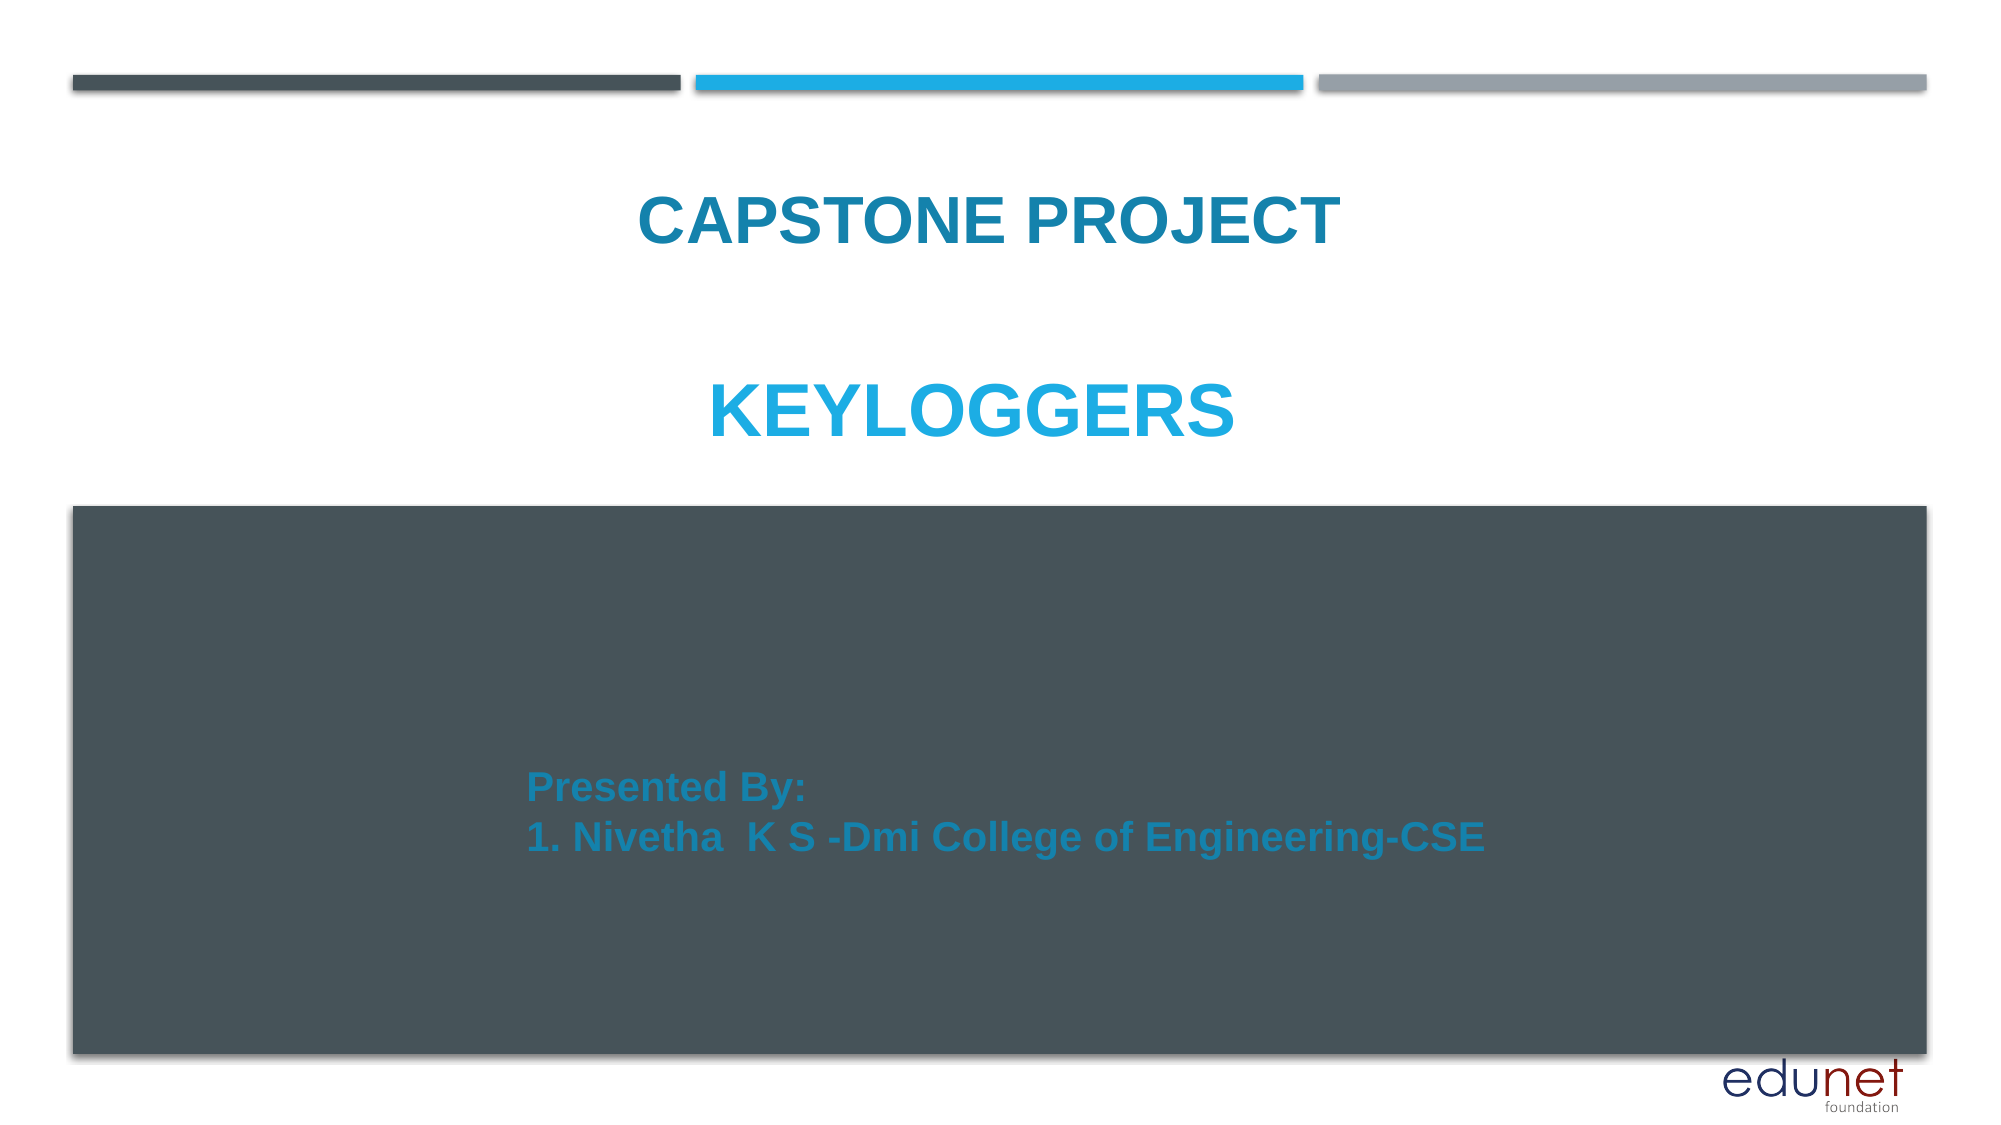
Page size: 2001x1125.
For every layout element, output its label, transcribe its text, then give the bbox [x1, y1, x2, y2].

text_box Presented By: 1. Nivetha K S -Dmi College of Engineering-CSE [511, 752, 1821, 868]
picture [1719, 1056, 1905, 1116]
text_box CAPSTONE PROJECT [0, 169, 2000, 265]
title keyloggers [222, 298, 1723, 460]
